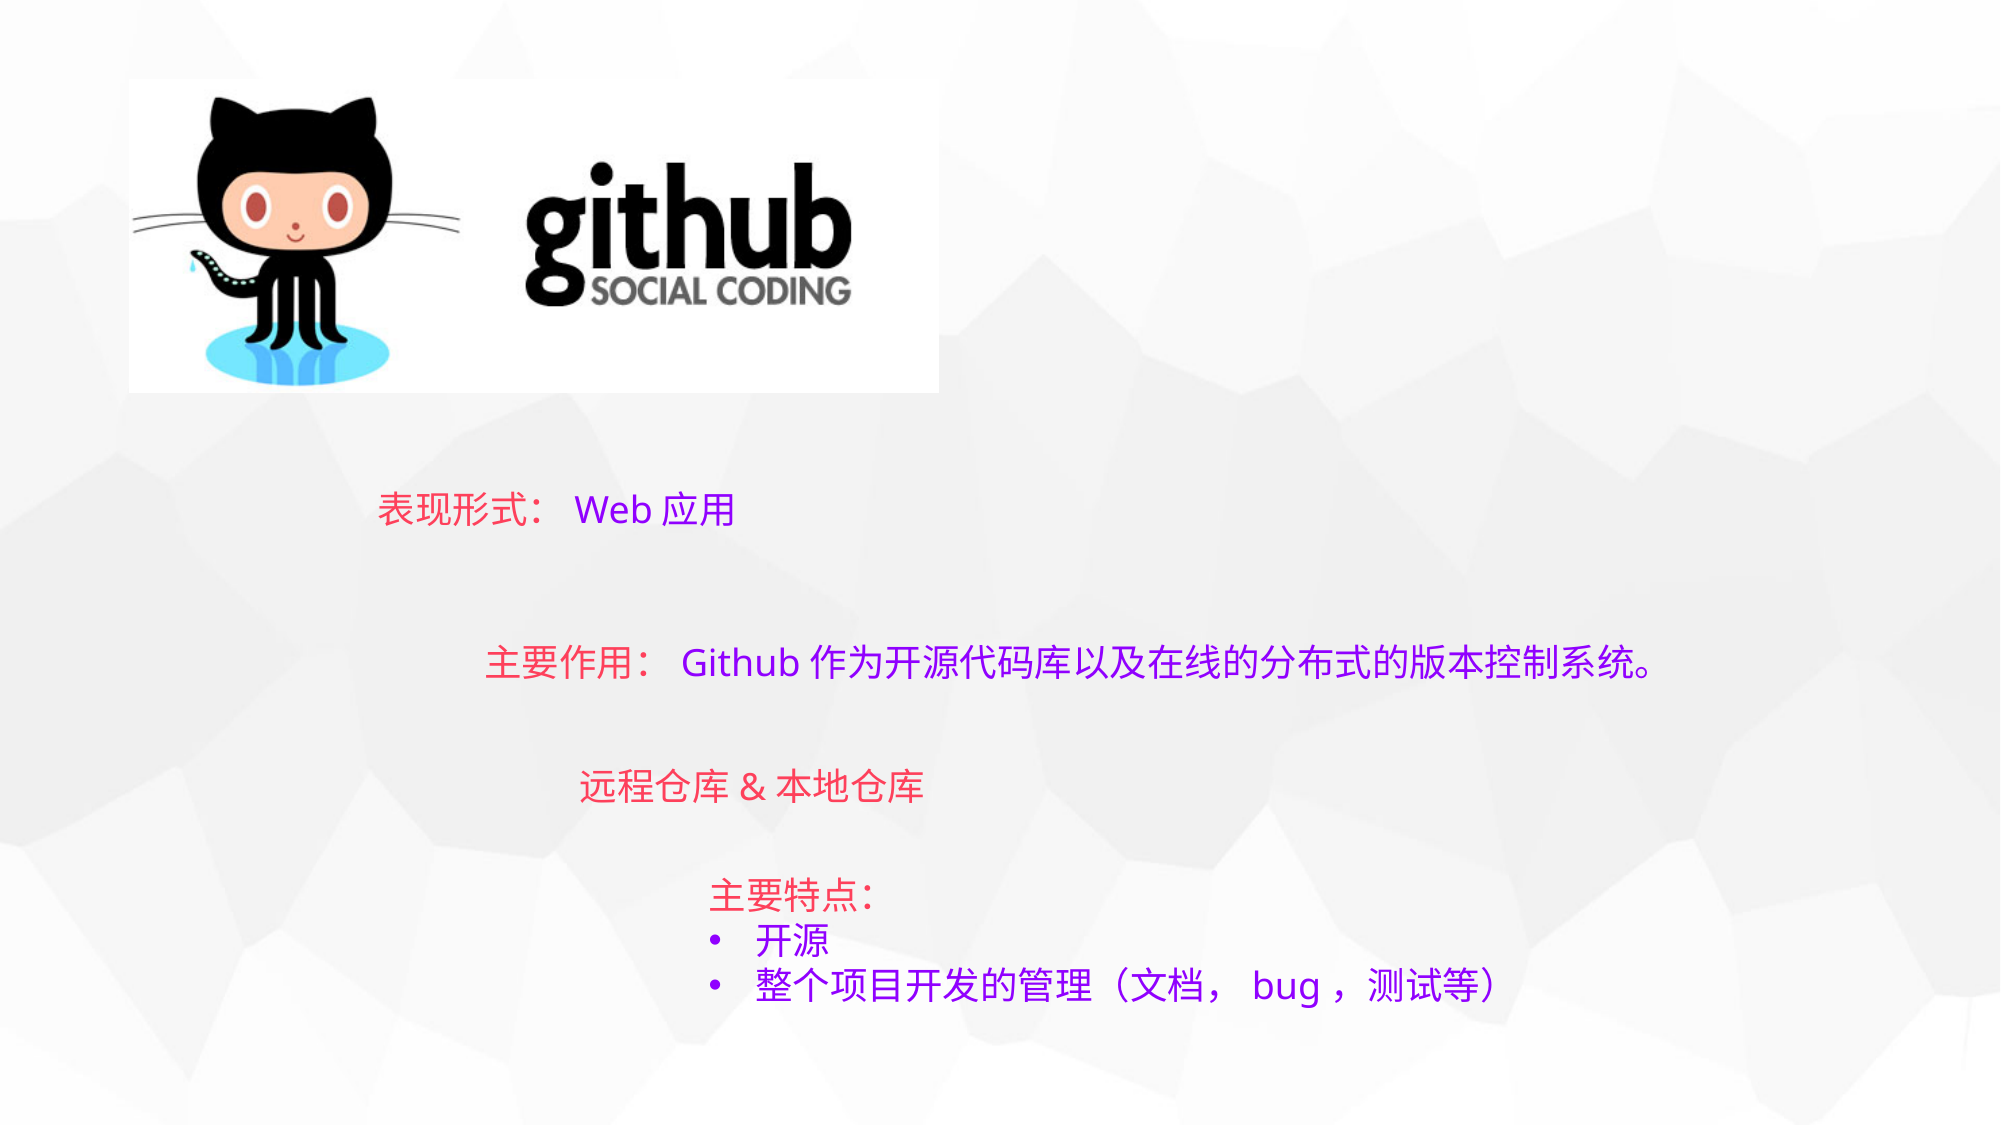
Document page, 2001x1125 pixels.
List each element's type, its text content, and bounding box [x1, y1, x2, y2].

text_box 主要作用：Github作为开源代码库以及在线的分布式的版本控制系统。 [455, 586, 1664, 692]
text_box 表现形式：Web应用 [156, 433, 958, 539]
picture [0, 0, 2001, 1125]
text_box 远程仓库&本地仓库 [362, 710, 1143, 816]
text_box 主要特点： 开源 整个项目开发的管理（文档，bug，测试等） [693, 864, 1903, 1015]
